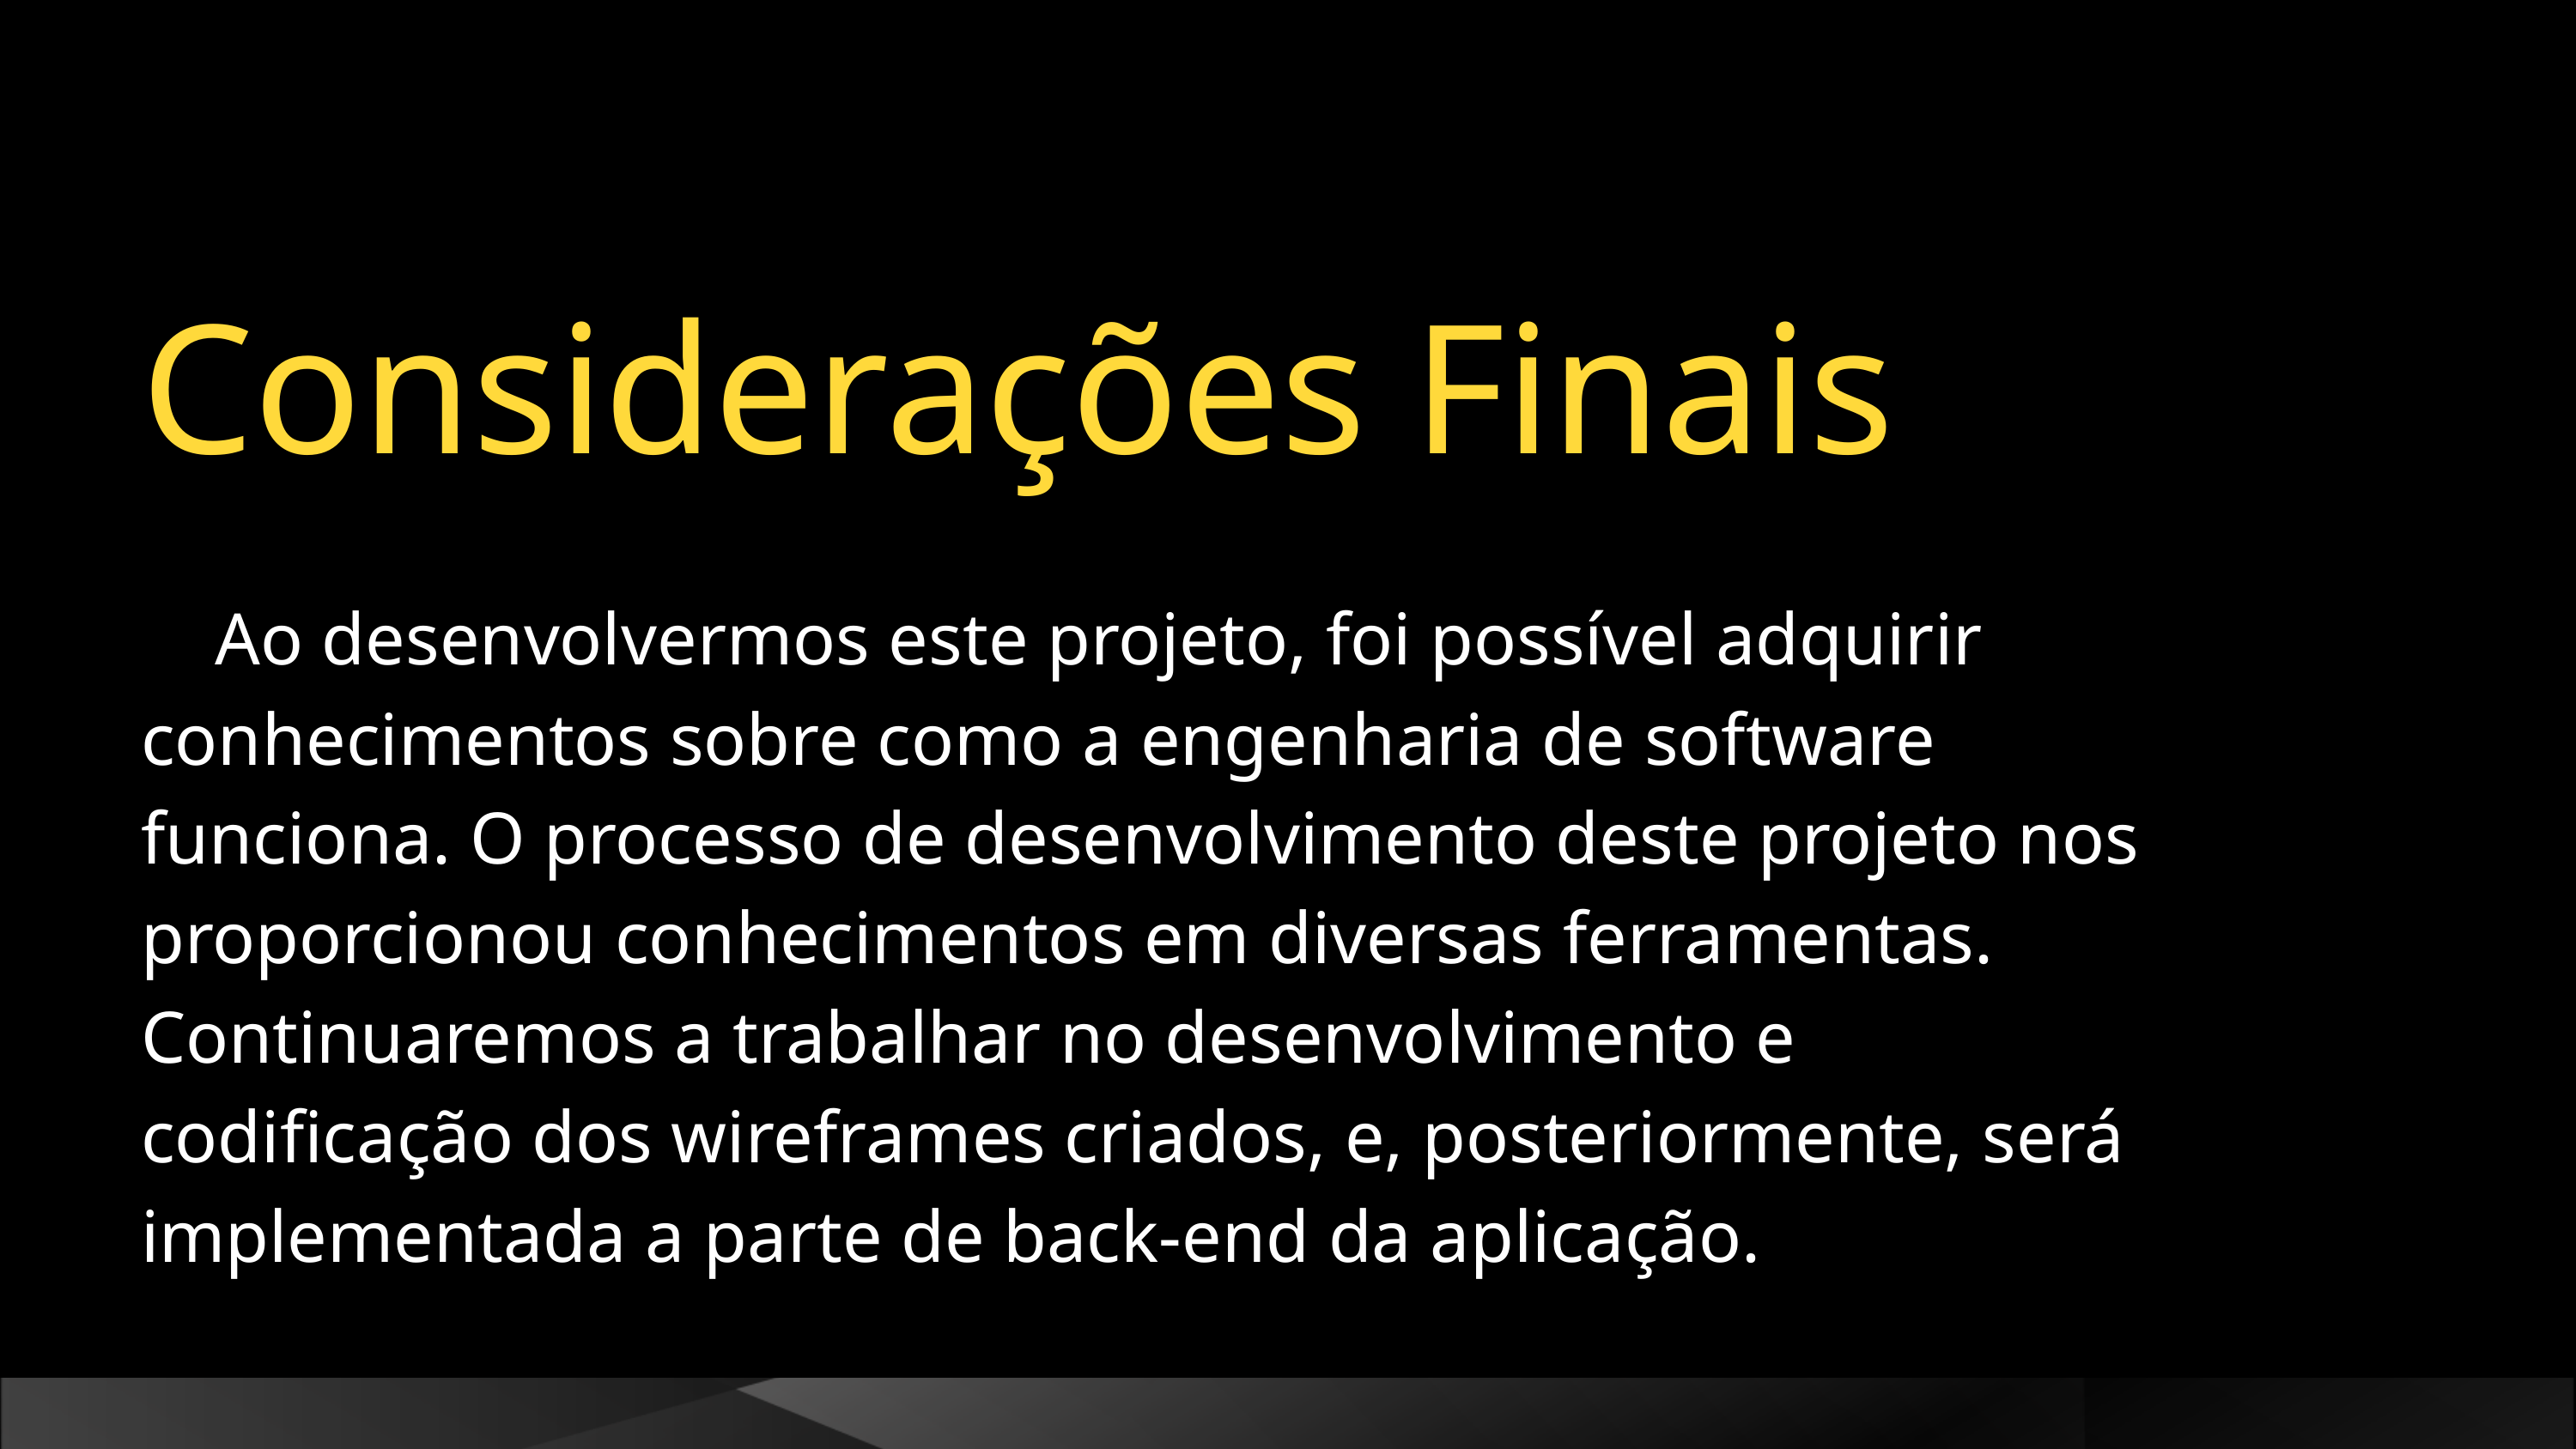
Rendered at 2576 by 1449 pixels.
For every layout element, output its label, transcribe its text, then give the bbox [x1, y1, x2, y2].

text_box Ao desenvolvermos este projeto, foi possível adquirir conhecimentos sobre como a engenharia de software funciona. O processo de desenvolvimento deste projeto nos proporcionou conhecimentos em diversas ferramentas. Continuaremos a trabalhar no desenvolvimento e codificação dos wireframes criados, e, posteriormente, será implementada a parte de back-end da aplicação. [141, 579, 2163, 1277]
text_box Considerações Finais [141, 275, 2432, 490]
text_box [0, 1378, 2576, 1449]
